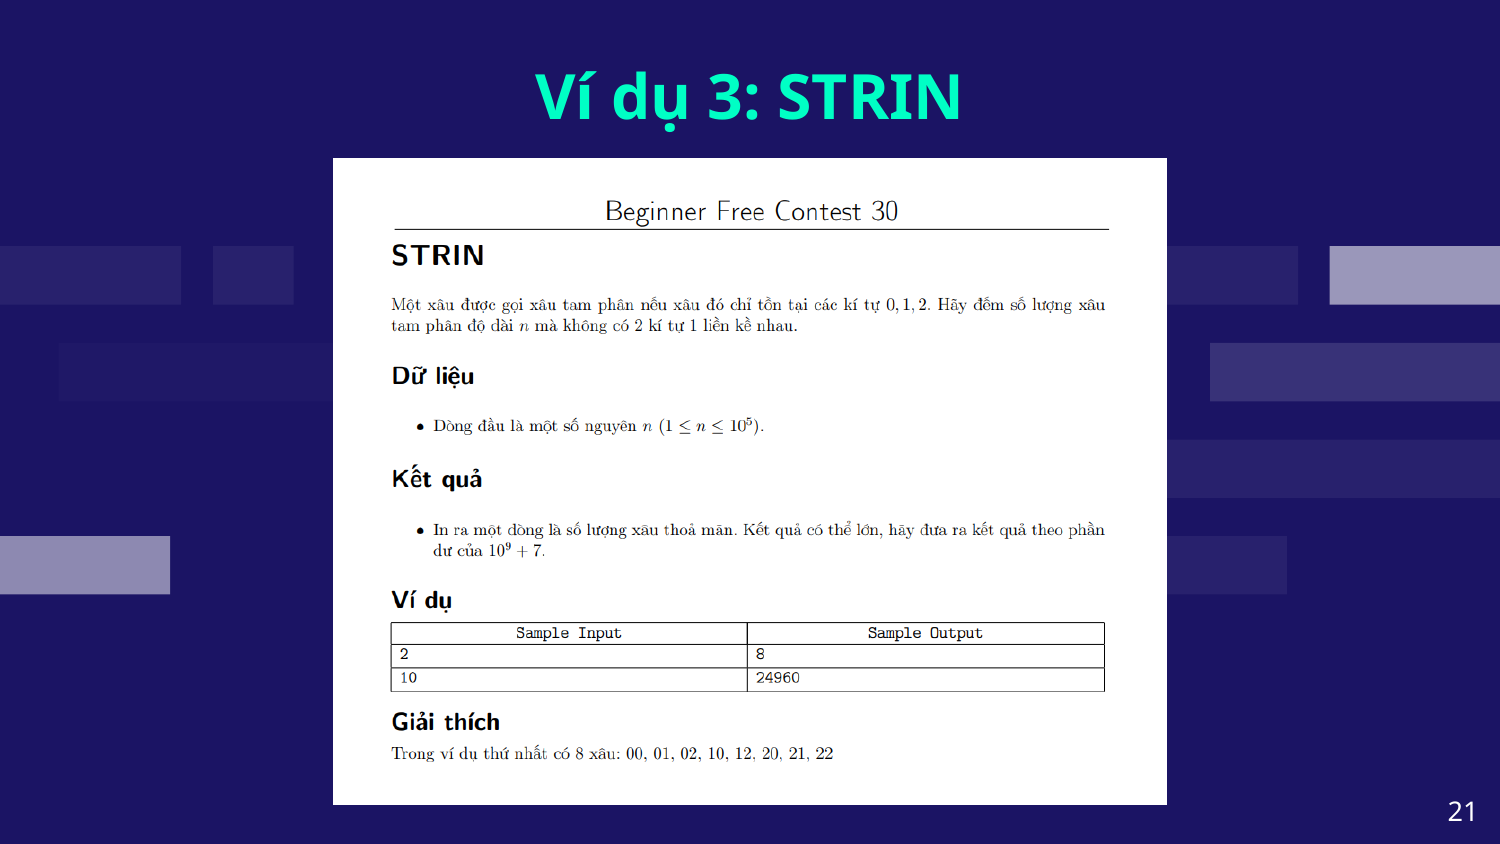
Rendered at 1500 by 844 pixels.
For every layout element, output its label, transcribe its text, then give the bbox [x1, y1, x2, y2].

picture [333, 157, 1167, 805]
text_box Ví dụ 3: STRIN [88, 41, 1412, 147]
slide_number ‹#› [1403, 779, 1494, 844]
